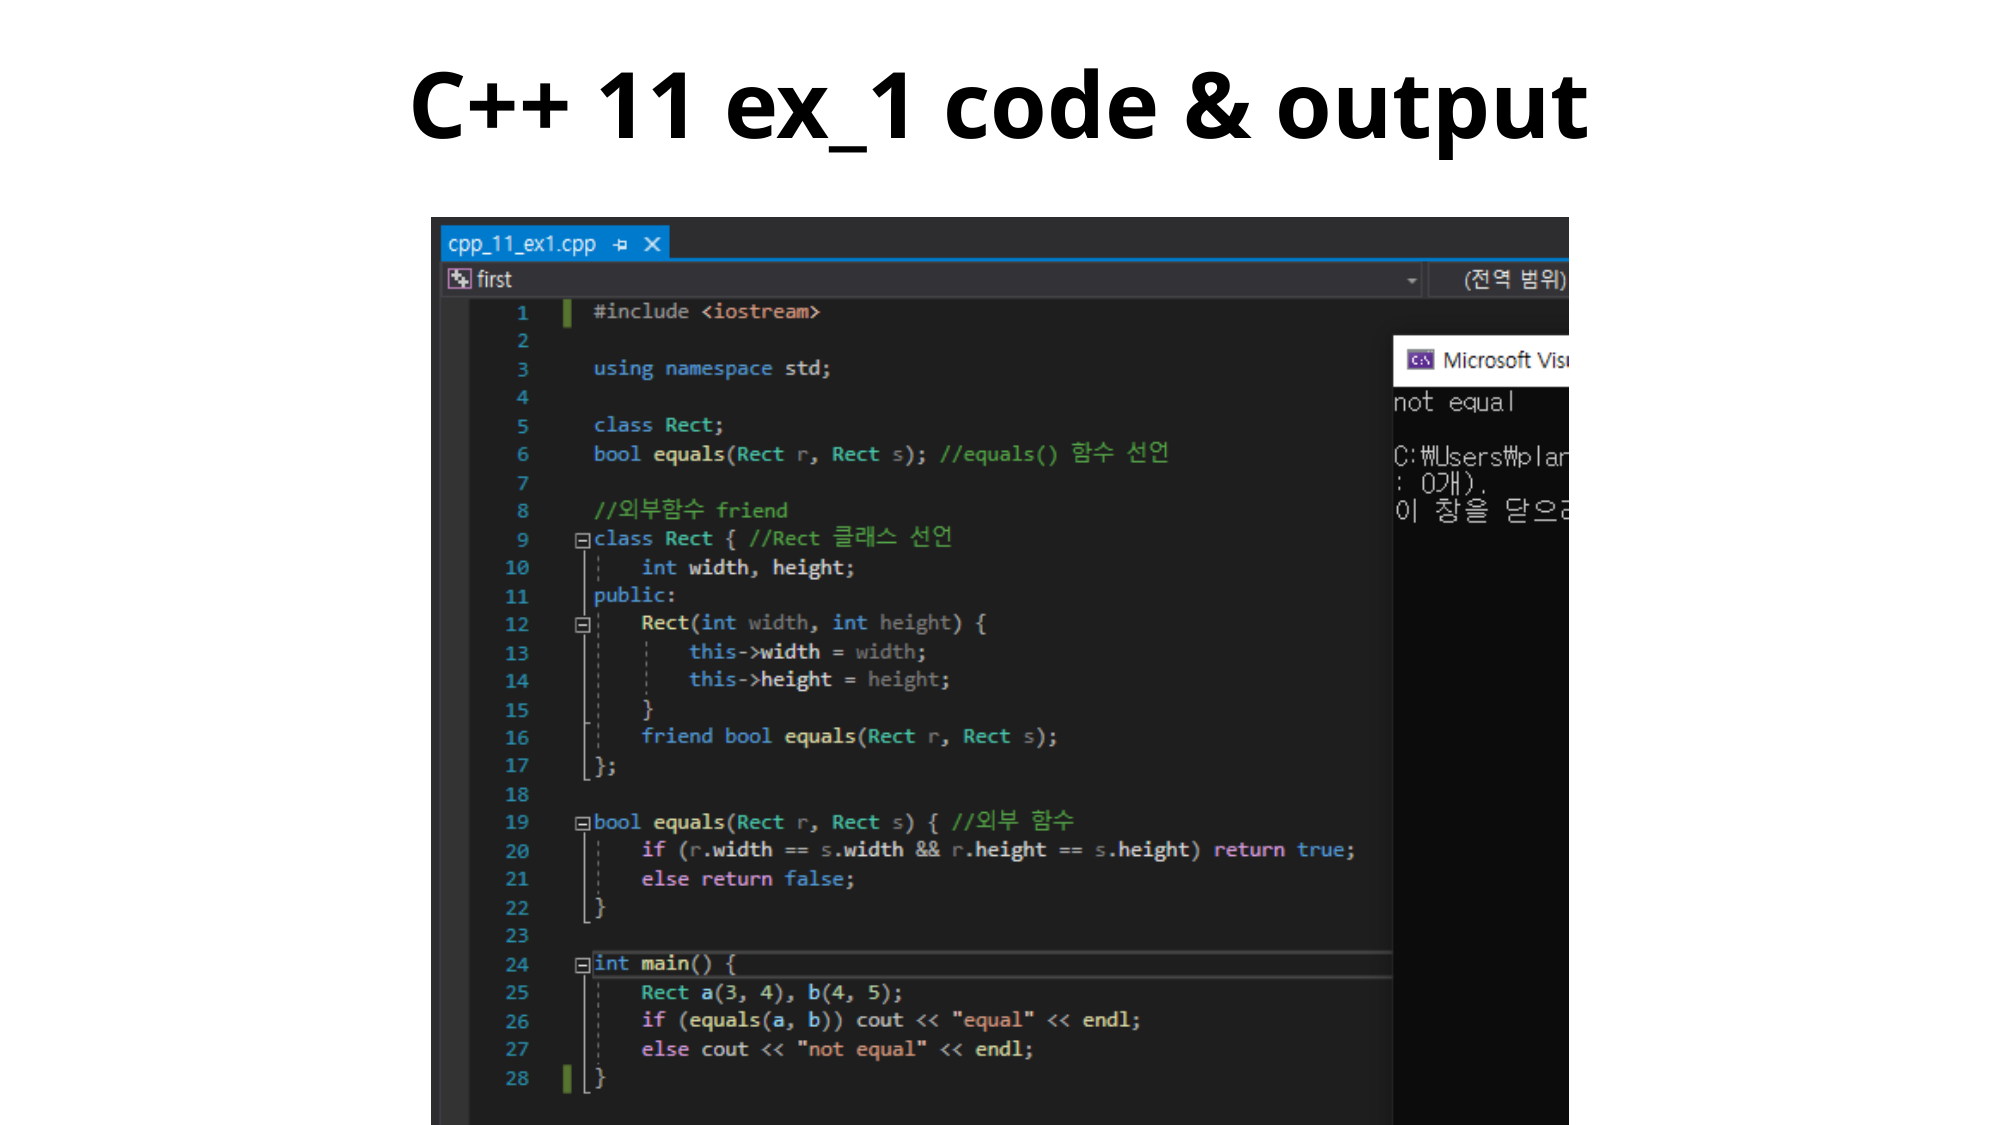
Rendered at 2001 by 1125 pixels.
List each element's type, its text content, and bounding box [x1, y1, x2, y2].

picture [430, 217, 1569, 1125]
title C++ 11 ex_1 code & output [137, 0, 1863, 218]
